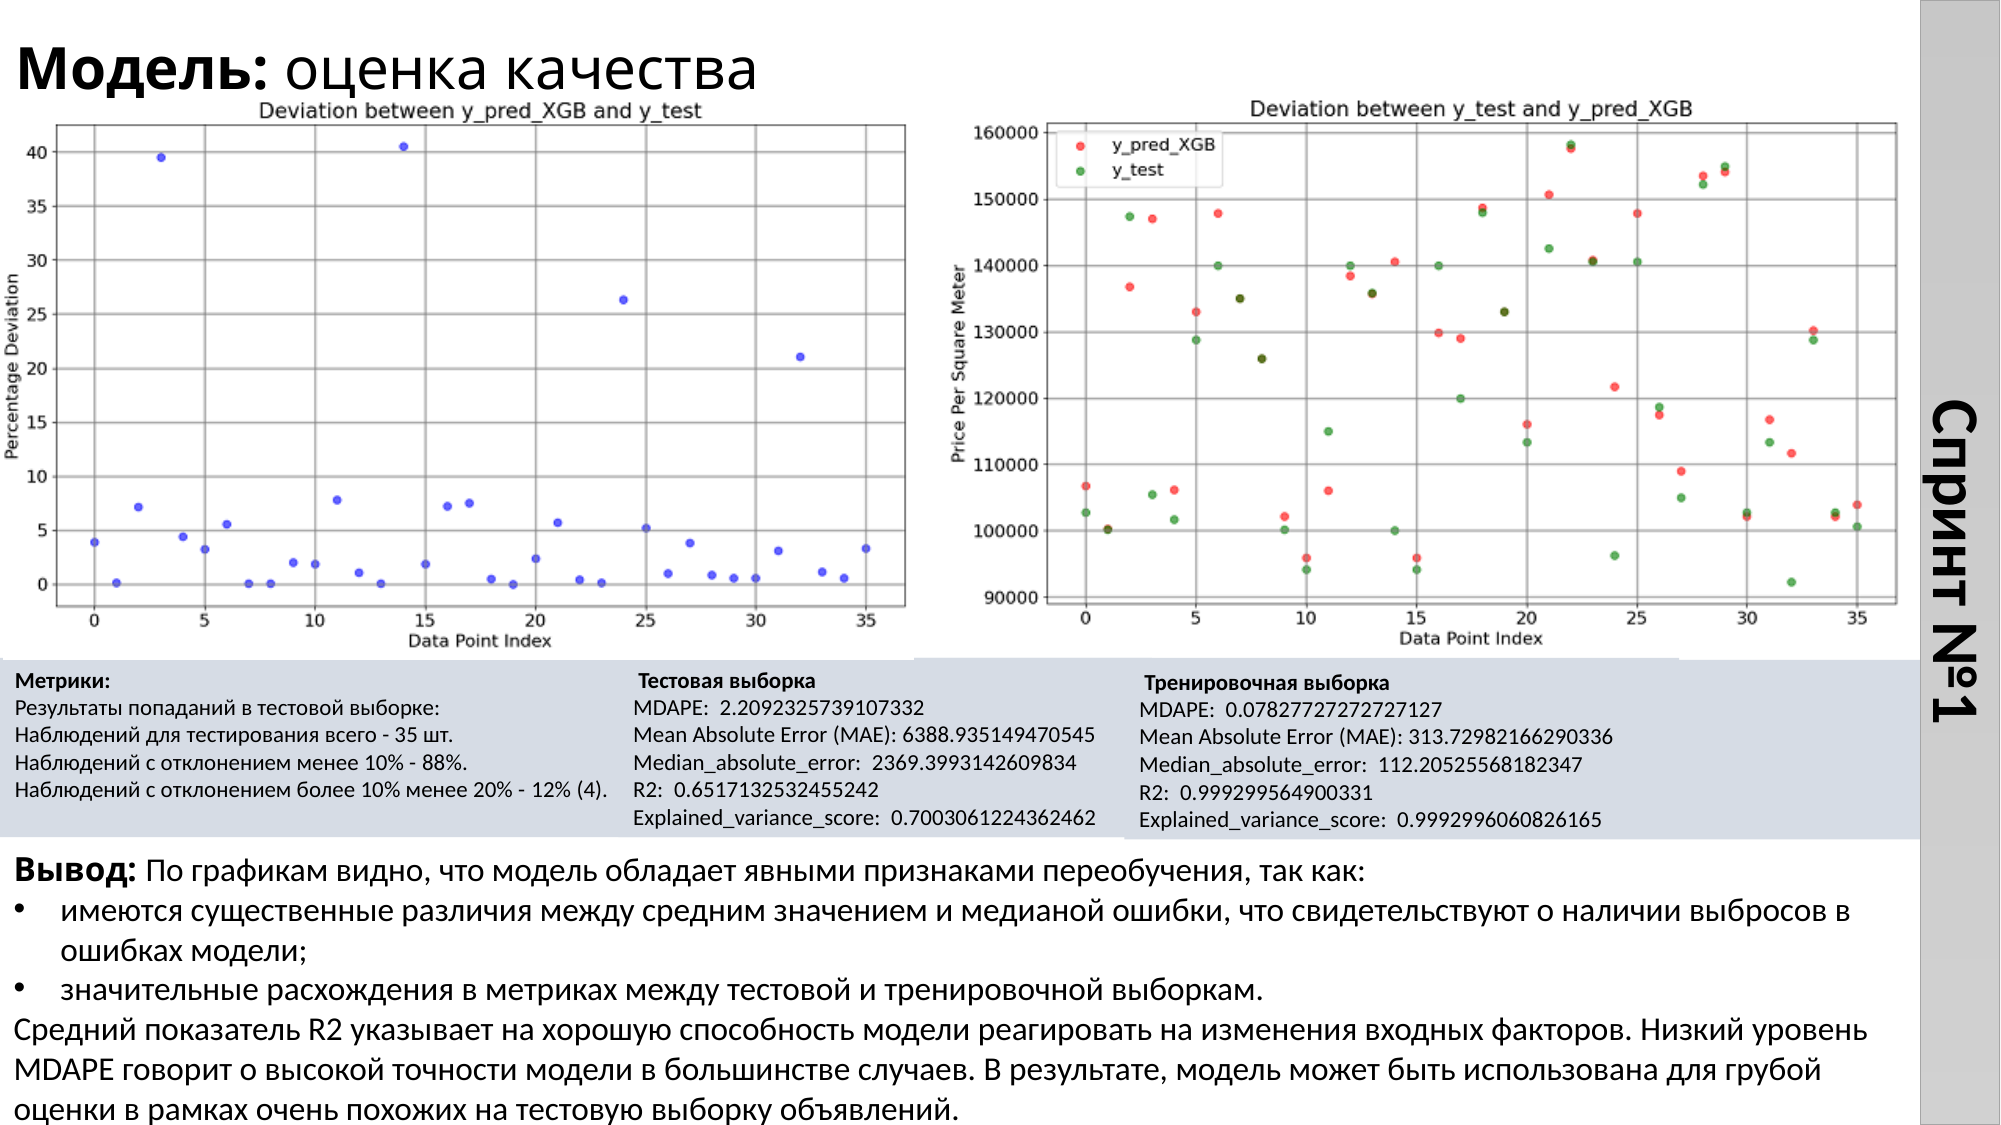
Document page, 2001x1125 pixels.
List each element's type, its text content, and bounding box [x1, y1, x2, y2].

text_box Тестовая выборка MDAPE: 2.2092325739107332 Mean Absolute Error (MAE): 6388.935149470545 Median_absolute_error: 2369.3993142609834 R2: 0.6517132532455242 Explained_variance_score: 0.7003061224362462 [618, 657, 1152, 838]
picture [945, 93, 1906, 656]
text_box Тренировочная выборка MDAPE: 0.07827727272727127 Mean Absolute Error (MAE): 313.72982166290336 Median_absolute_error: 112.20525568182347 R2: 0.999299564900331 Explained_variance_score: 0.9992996060826165 [1124, 659, 1920, 840]
text_box Спринт №1 [1920, 0, 2000, 1125]
text_box Вывод: По графикам видно, что модель обладает явными признаками переобучения, так как: имеются существенные различия между средним значением и медианой ошибки, что свидетельствуют о наличии выбросов в ошибках модели; значительные расхождения в метриках между тестовой и тренировочной выборкам. Средний показатель R2 указывает на хорошую способность модели реагировать на изменения входных факторов. Низкий уровень MDAPE говорит о высокой точности модели в большинстве случаев. В результате, модель может быть использована для грубой оценки в рамках очень похожих на тестовую выборку объявлений. [0, 840, 1891, 1125]
picture [3, 98, 914, 660]
text_box Метрики: Результаты попаданий в тестовой выборке: Наблюдений для тестирования всего - 35 шт. Наблюдений с отклонением менее 10% - 88%. Наблюдений с отклонением более 10% менее 20% - 12% (4). [0, 657, 618, 838]
title Модель: оценка качества [0, 0, 1576, 110]
